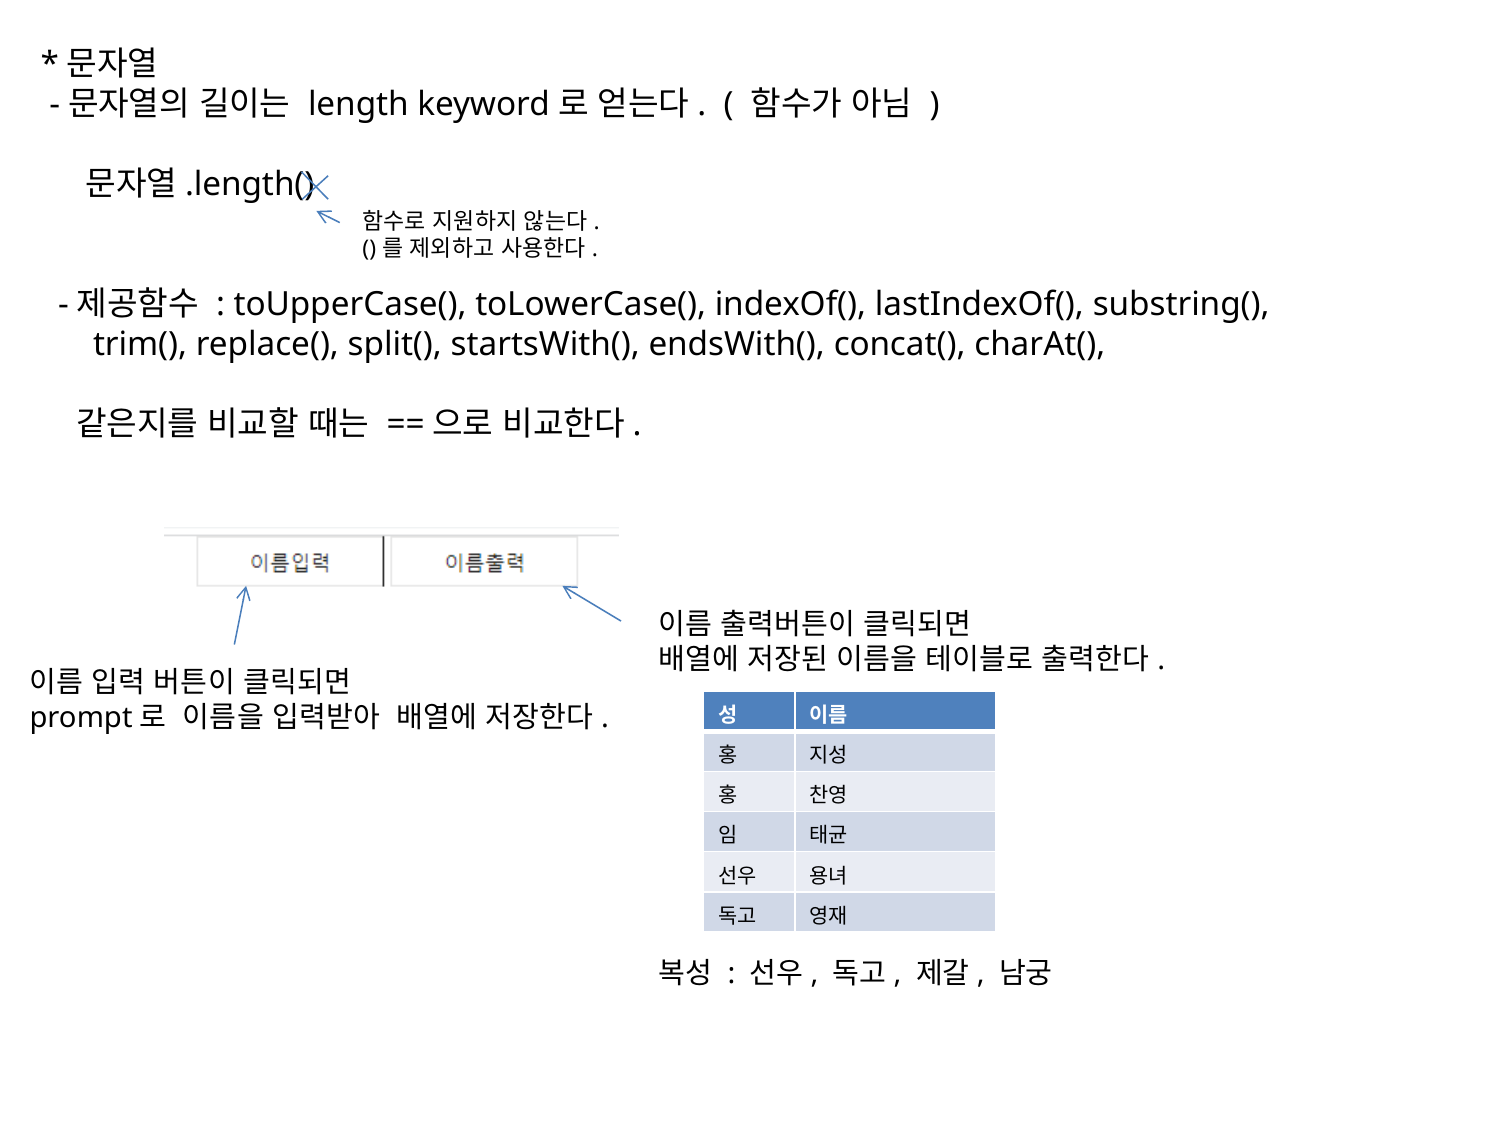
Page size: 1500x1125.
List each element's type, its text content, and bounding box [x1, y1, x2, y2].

table_cell 태균 [796, 812, 995, 851]
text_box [316, 210, 341, 223]
table_cell 임 [704, 812, 794, 851]
text_box *문자열 -문자열의 길이는 length keyword로 얻는다. ( 함수가 아님 ) 문자열.length() -제공함수 : toUpperCase(), toLowerCase(), indexOf(), lastIndexOf(), substring(), trim(), replace(), split(), startsWith(), endsWith(), concat(), charAt(), 같은지를 비교할 때는 ==으로 비교한다. [25, 35, 1287, 489]
text_box 이름 출력버튼이 클릭되면 배열에 저장된 이름을 테이블로 출력한다. 복성 : 선우, 독고, 제갈, 남궁 [643, 597, 1188, 997]
text_box 이름 입력 버튼이 클릭되면 prompt로 이름을 입력받아 배열에 저장한다. [14, 656, 624, 741]
table_cell 용녀 [796, 852, 995, 891]
text_box 함수로 지원하지 않는다. ()를 제외하고 사용한다. [347, 199, 615, 269]
table_cell 선우 [704, 852, 794, 891]
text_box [562, 585, 622, 622]
table_header 성 [704, 692, 794, 729]
table_cell 찬영 [796, 772, 995, 811]
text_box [300, 171, 329, 176]
table_cell 홍 [704, 734, 794, 771]
table_header 이름 [796, 692, 995, 729]
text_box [210, 609, 270, 622]
table_cell 홍 [704, 772, 794, 811]
picture [163, 527, 619, 661]
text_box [302, 175, 329, 200]
table_cell 독고 [704, 893, 794, 931]
table_cell 영재 [796, 893, 995, 931]
table_cell 지성 [796, 734, 995, 771]
